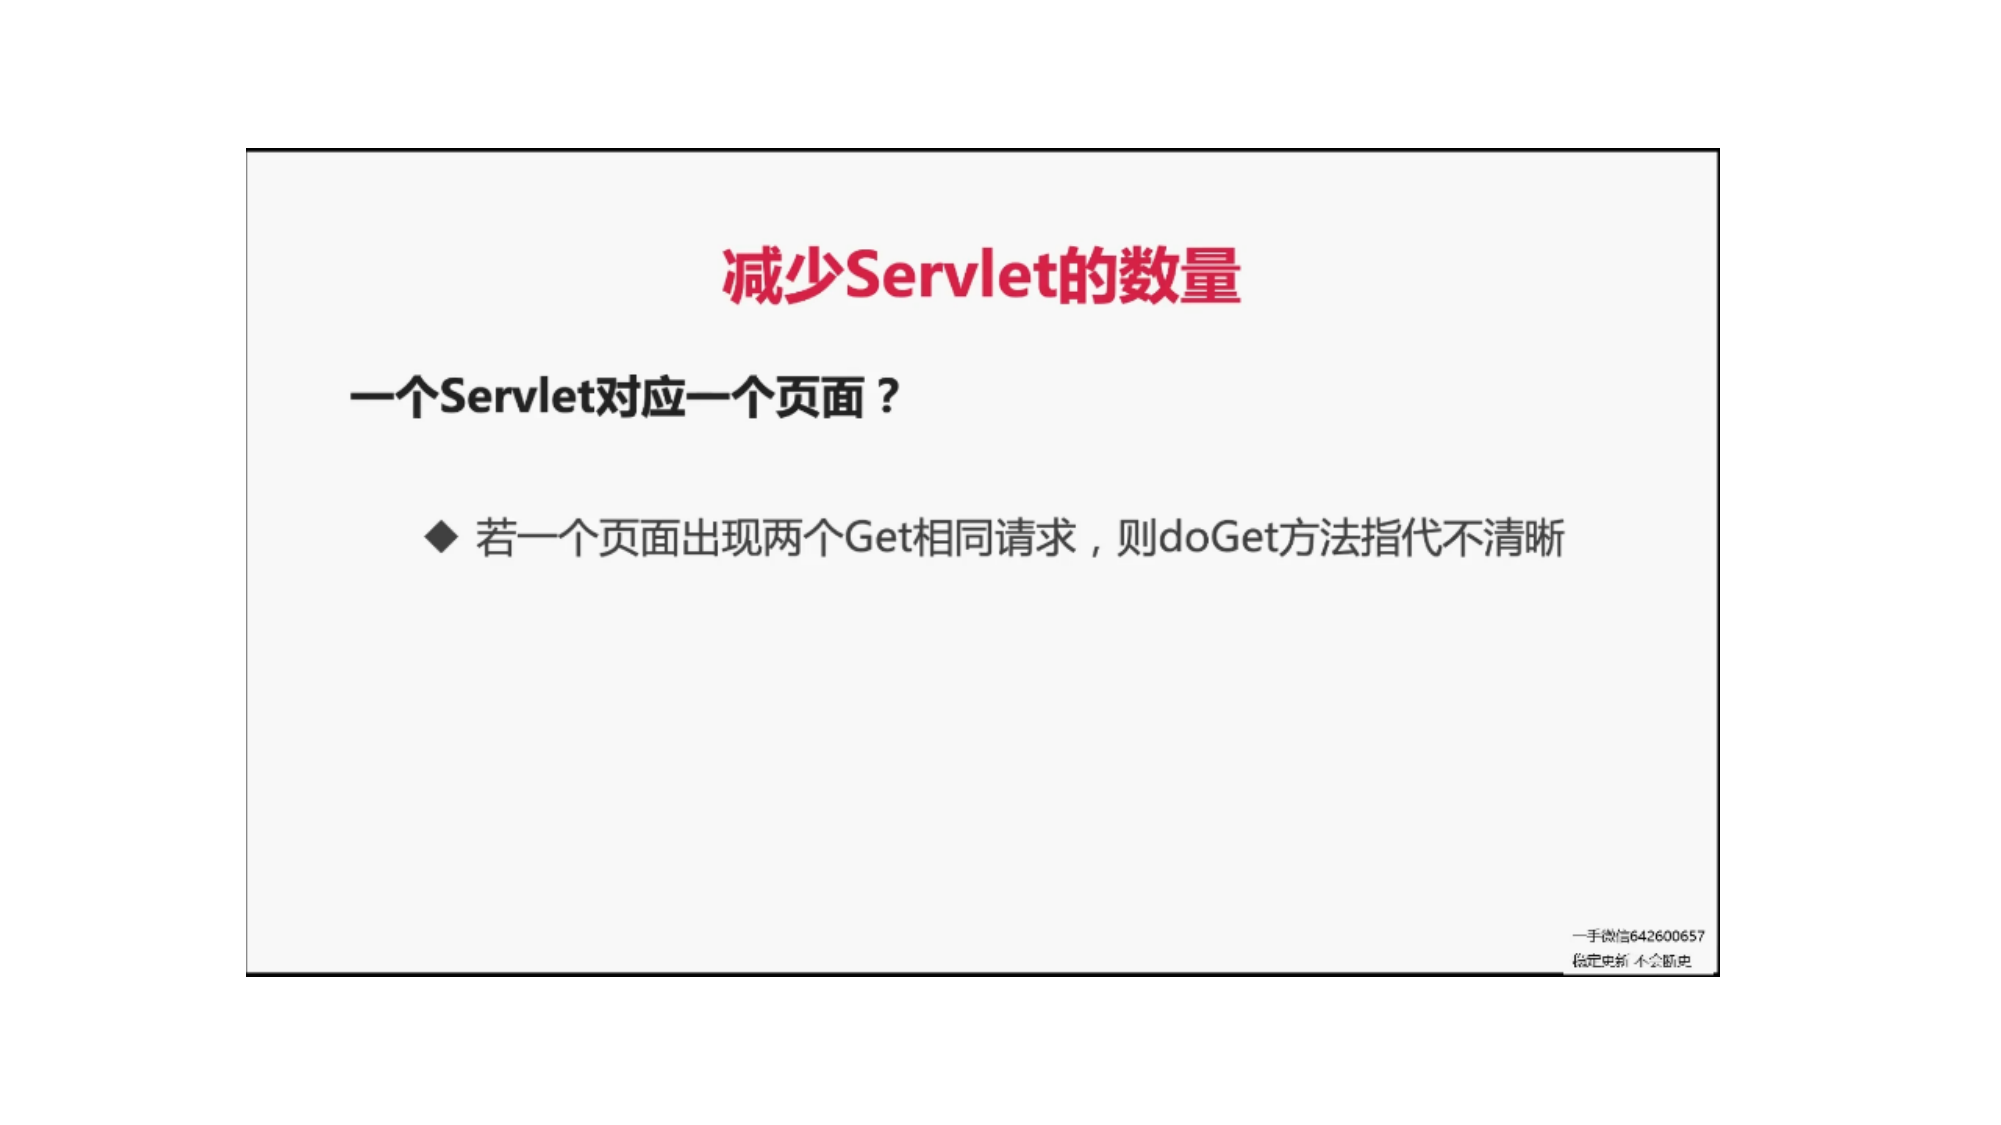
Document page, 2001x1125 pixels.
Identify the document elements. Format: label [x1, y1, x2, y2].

picture [246, 148, 1720, 977]
